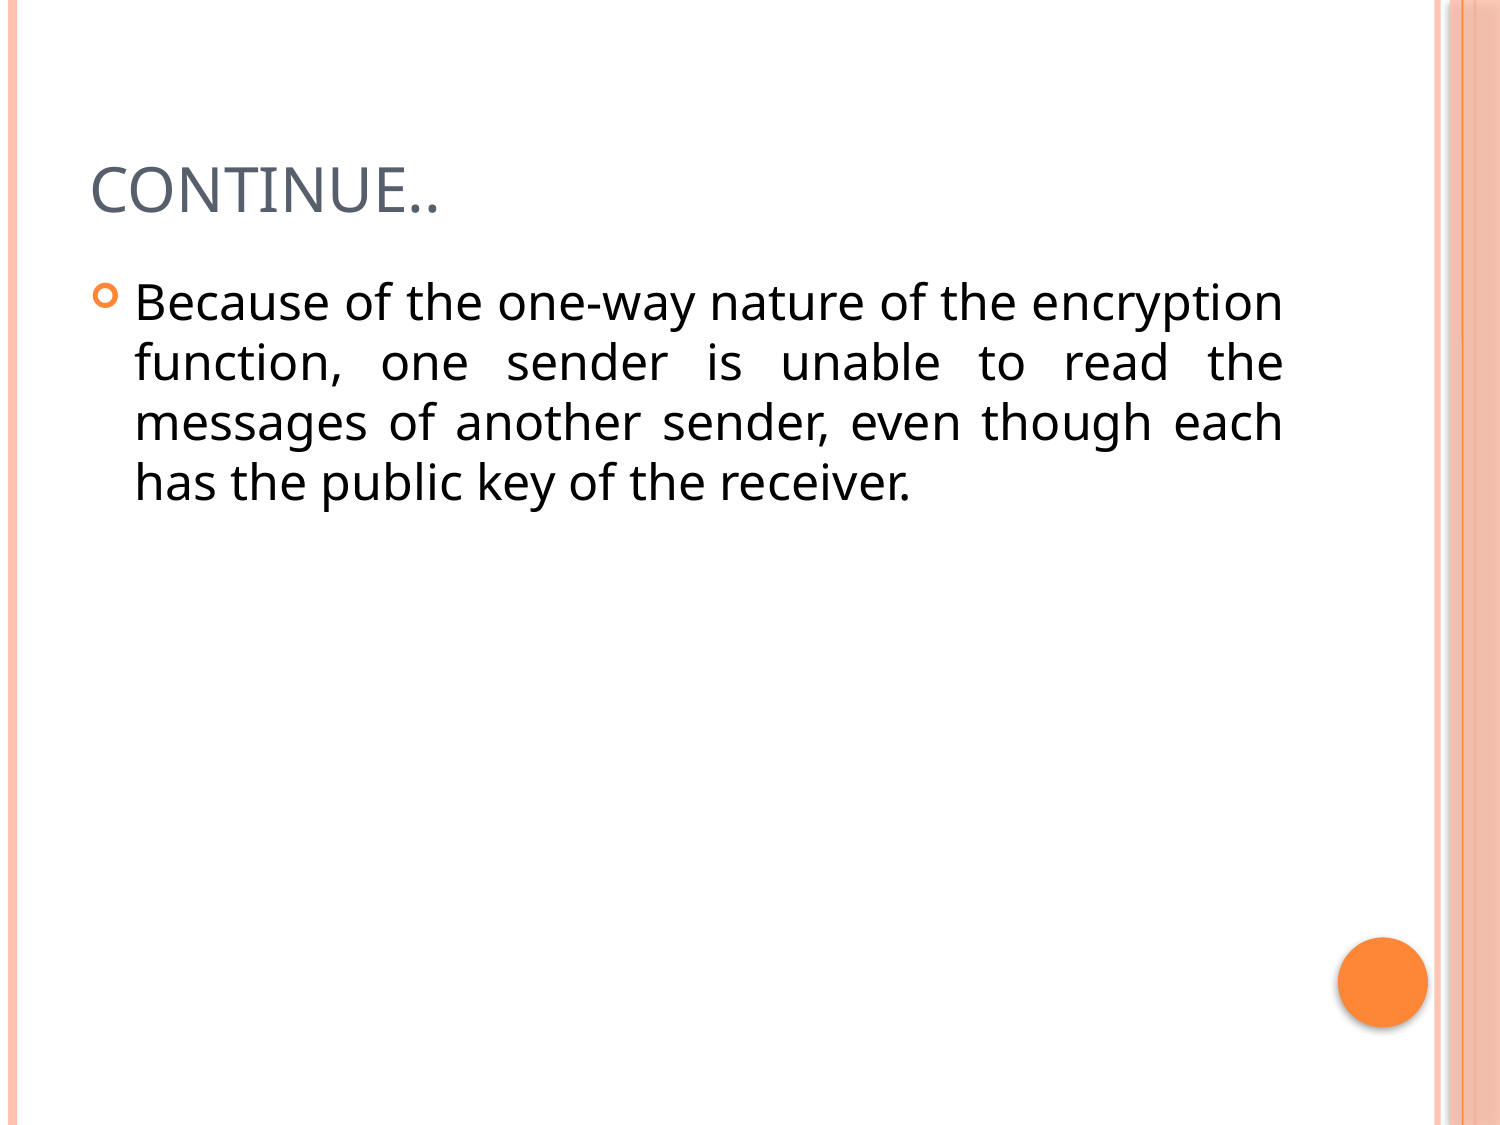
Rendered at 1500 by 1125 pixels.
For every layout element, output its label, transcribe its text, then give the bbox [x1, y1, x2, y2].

title Continue.. [75, 45, 1300, 233]
list Because of the one-way nature of the encryption function, one sender is unable to read the messages of another sender, even though each has the public key of the receiver. [75, 262, 1300, 1062]
